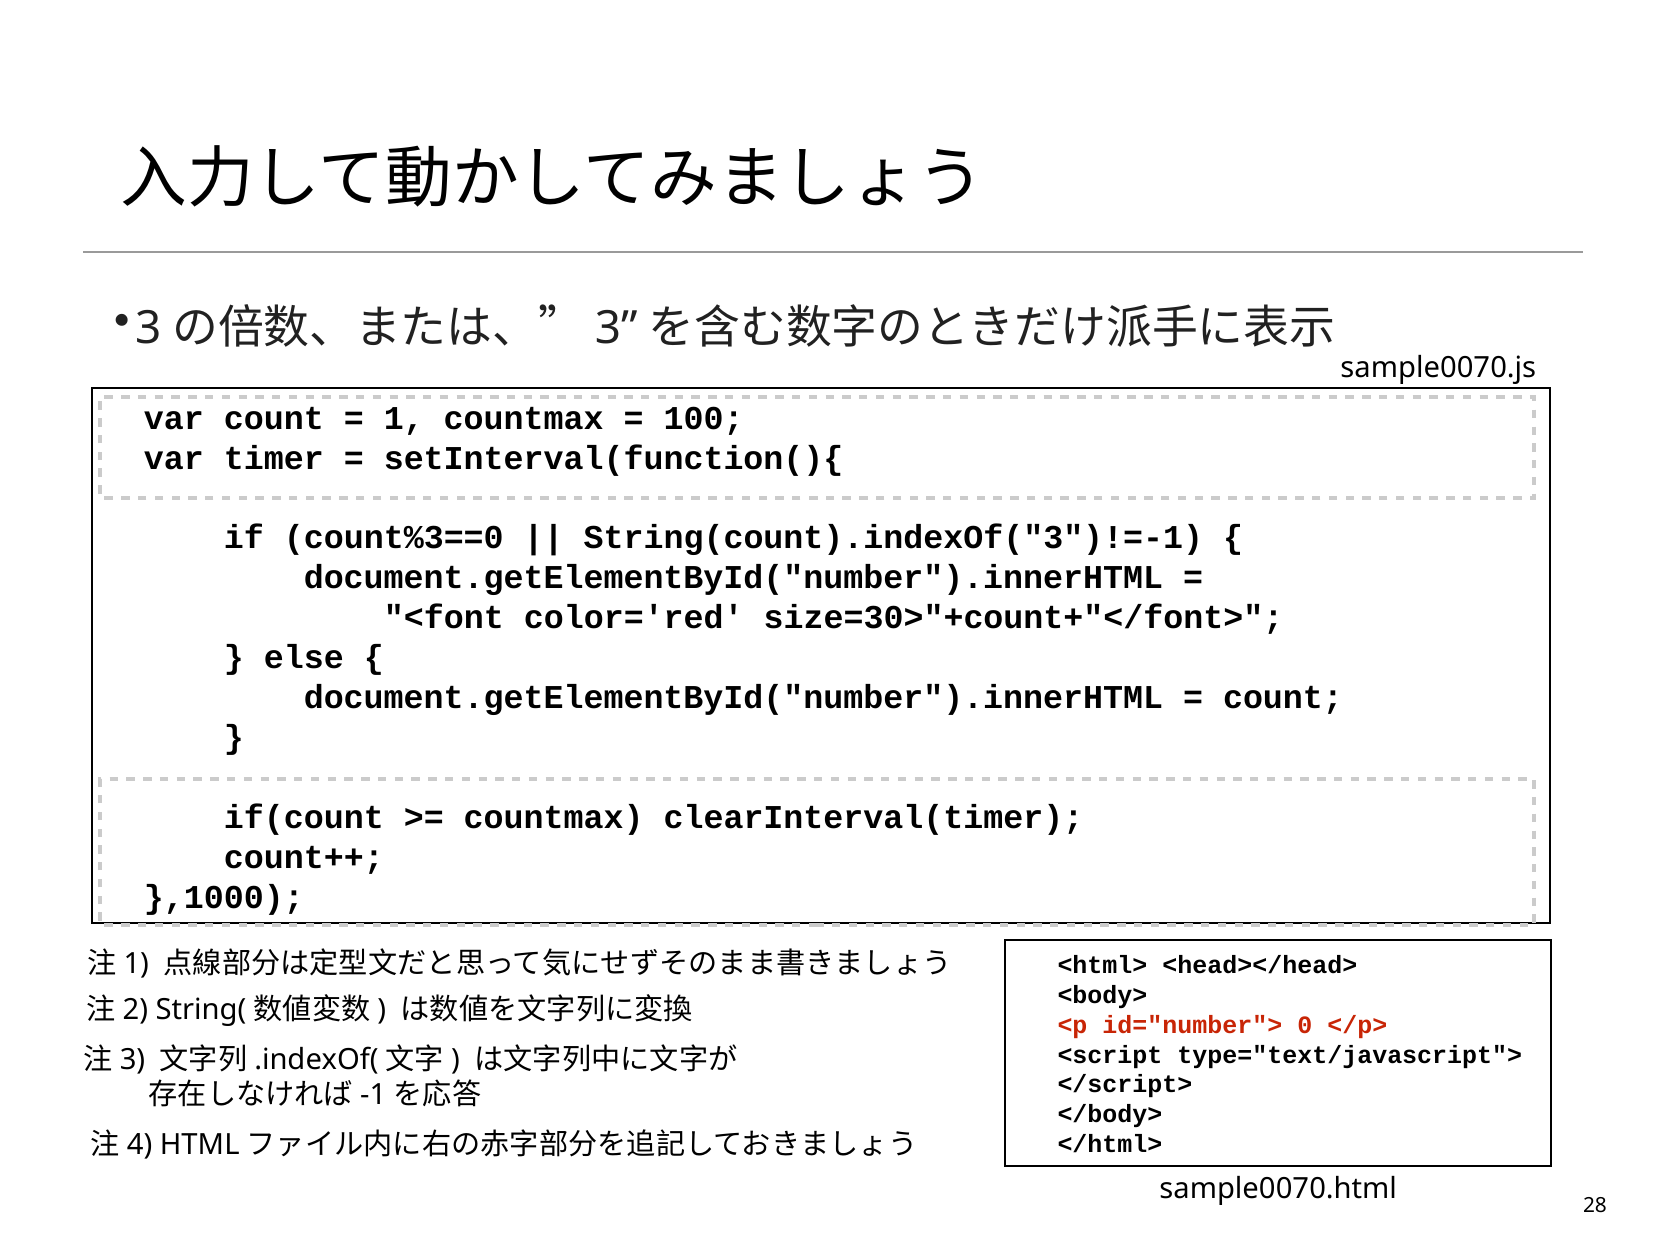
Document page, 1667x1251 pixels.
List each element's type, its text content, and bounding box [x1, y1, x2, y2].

text_box 注2) String(数値変数) は数値を文字列に変換 [78, 981, 702, 1032]
text_box 注1) 点線部分は定型文だと思って気にせずそのまま書きましょう [79, 936, 961, 988]
text_box 注3) 文字列.indexOf(文字) は文字列中に文字が 存在しなければ-1を応答 [75, 1032, 746, 1119]
text_box var count = 1, countmax = 100; var timer = setInterval(function(){ if (count%3==0 || String(count).indexOf("3")!=-1) { document.getElementById("number").innerHTML = "<font color='red' size=30>"+count+"</font>"; } else { document.getElementById("number").innerHTML = count; } if(count >= countmax) clearInterval(timer); count++; },1000); [91, 387, 1551, 924]
text_box sample0070.js [1331, 340, 1545, 392]
text_box <html> <head></head> <body> <p id="number"> 0 </p> <script type="text/javascript"> </script> </body> </html> [1005, 939, 1552, 1167]
text_box [100, 397, 1535, 498]
text_box 注4) HTMLファイル内に右の赤字部分を追記しておきましょう [82, 1117, 926, 1169]
text_box sample0070.html [1150, 1161, 1406, 1213]
slide_number 28 [1570, 1184, 1614, 1220]
title 入力して動かしてみましょう [113, 41, 1553, 222]
list 3の倍数、または、”3”を含む数字のときだけ派手に表示 [113, 297, 1553, 1141]
text_box [100, 779, 1535, 925]
